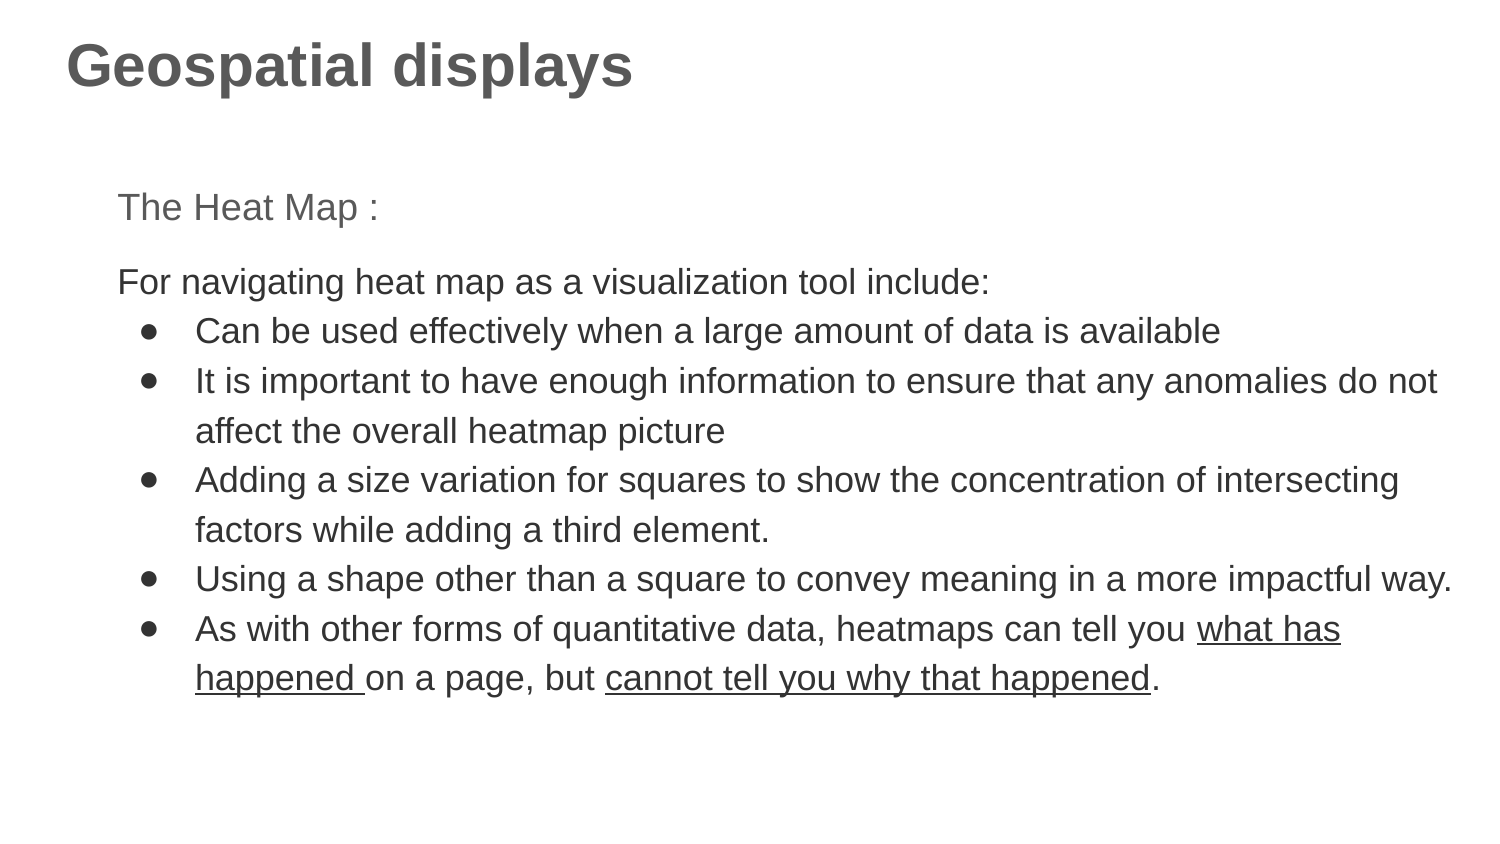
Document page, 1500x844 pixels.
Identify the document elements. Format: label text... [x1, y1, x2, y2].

title Geospatial displays [51, 0, 1449, 94]
list The Heat Map : For navigating heat map as a visualization tool include: Can be used effectively when a large amount of data is available It is important to have enough information to ensure that any anomalies do not affect the overall heatmap picture Adding a size variation for squares to show the concentration of intersecting factors while adding a third element. Using a shape other than a square to convey meaning in a more impactful way. As with other forms of quantitative data, heatmaps can tell you what has happened on a page, but cannot tell you why that happened. [102, 160, 1500, 722]
